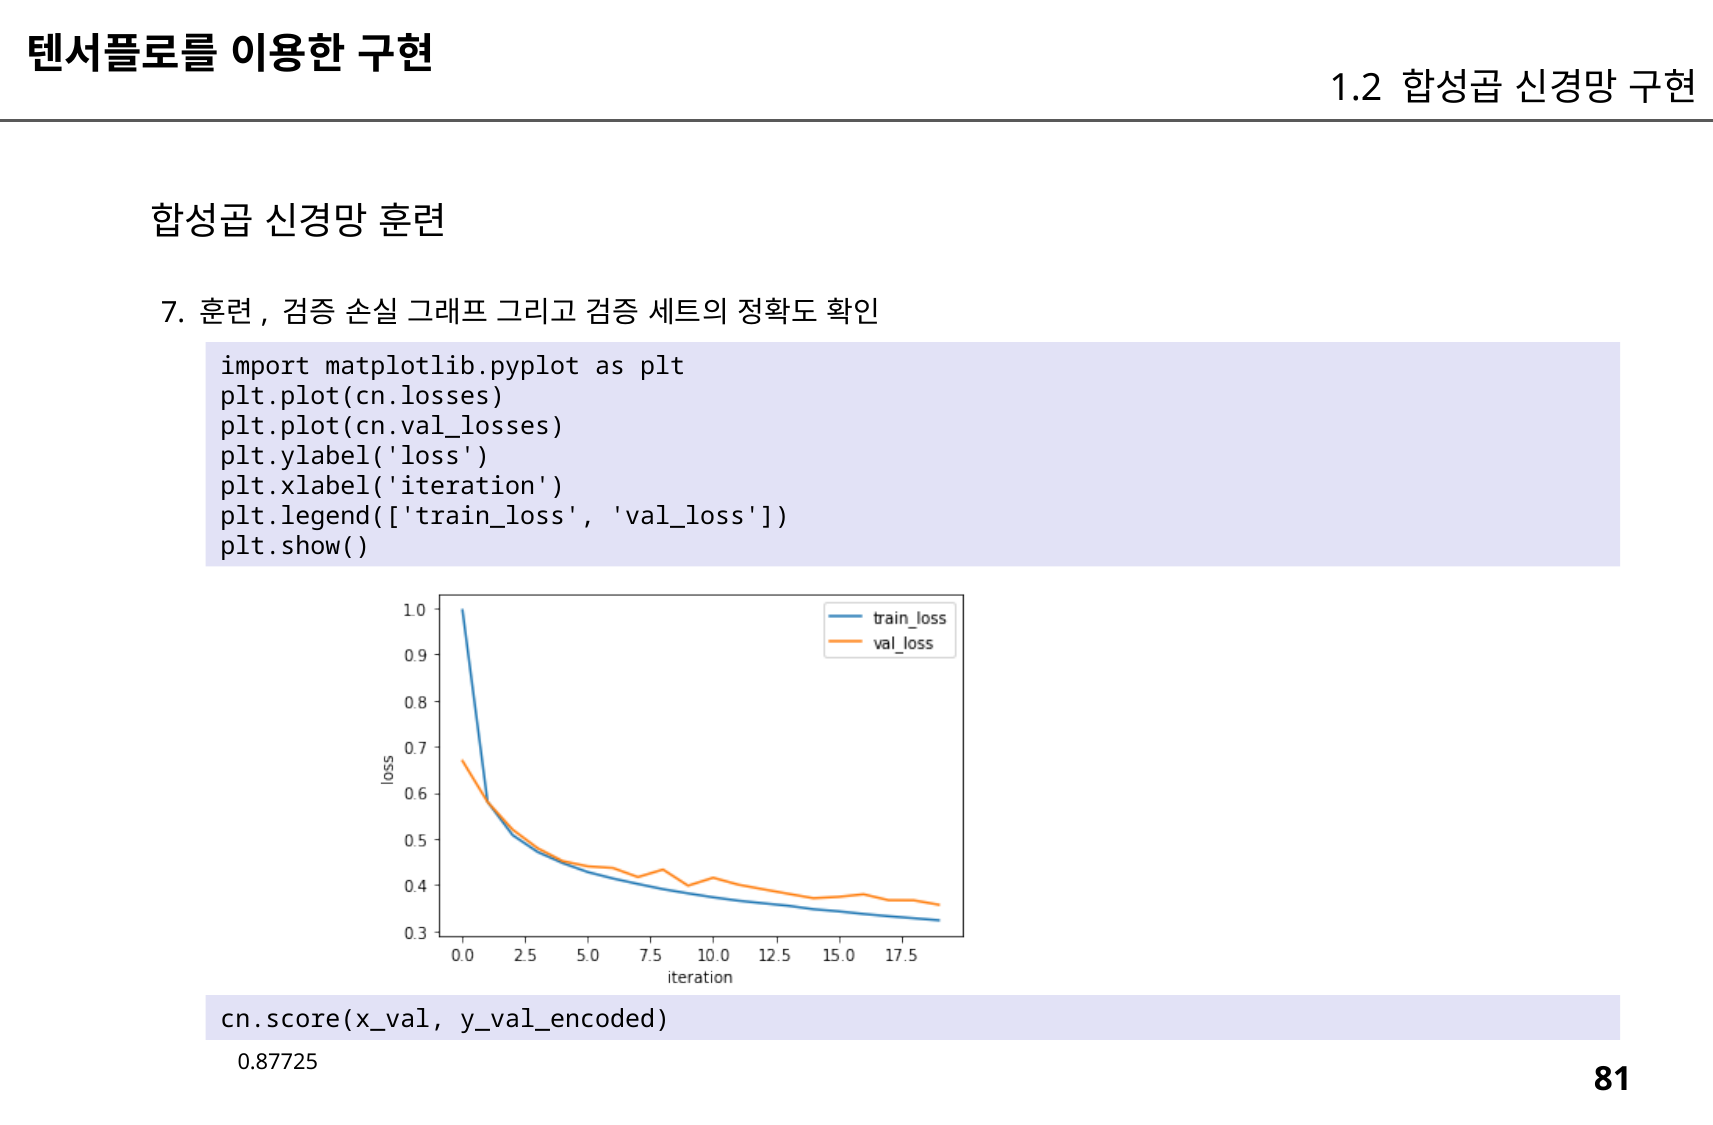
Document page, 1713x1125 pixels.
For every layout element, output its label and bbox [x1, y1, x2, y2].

text_box [11, 13, 1713, 111]
picture [369, 585, 974, 996]
text_box [146, 285, 896, 336]
text_box [205, 342, 1621, 567]
text_box [135, 189, 462, 250]
text_box [205, 995, 1621, 1082]
